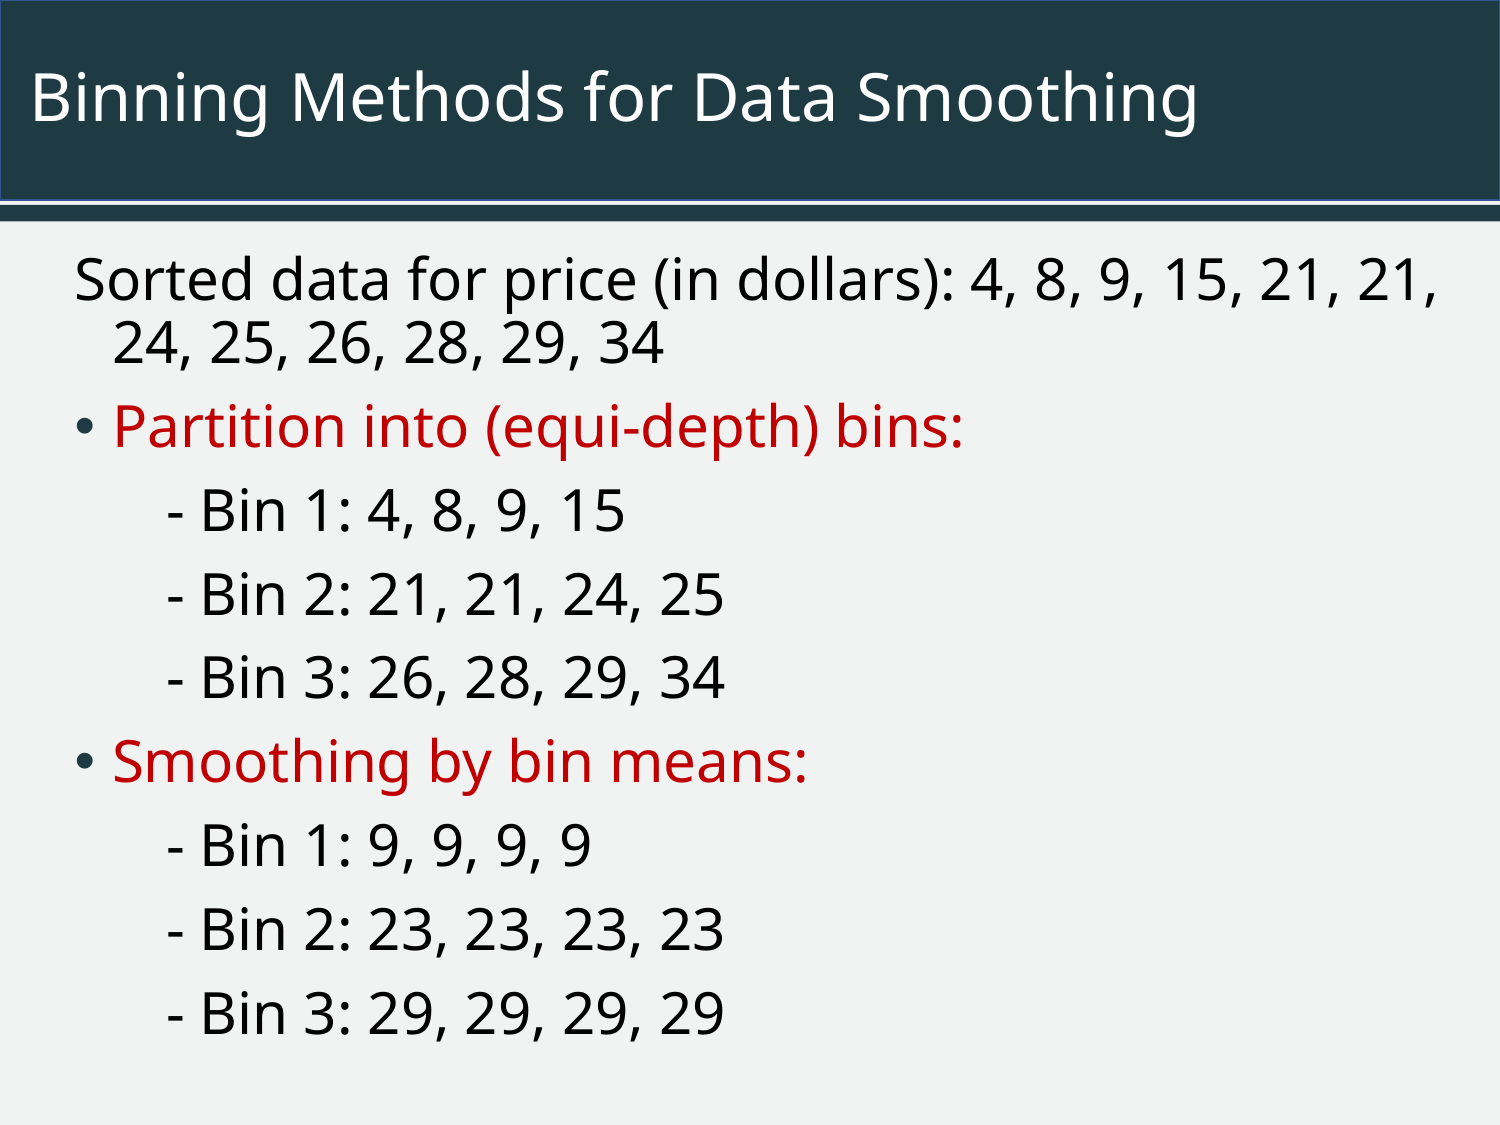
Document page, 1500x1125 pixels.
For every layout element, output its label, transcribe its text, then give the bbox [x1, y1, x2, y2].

title Binning Methods for Data Smoothing [14, 0, 1500, 200]
list Sorted data for price (in dollars): 4, 8, 9, 15, 21, 21, 24, 25, 26, 28, 29, 34 Partition into (equi-depth) bins: - Bin 1: 4, 8, 9, 15 - Bin 2: 21, 21, 24, 25 - Bin 3: 26, 28, 29, 34 Smoothing by bin means: - Bin 1: 9, 9, 9, 9 - Bin 2: 23, 23, 23, 23 - Bin 3: 29, 29, 29, 29 [59, 243, 1455, 1093]
